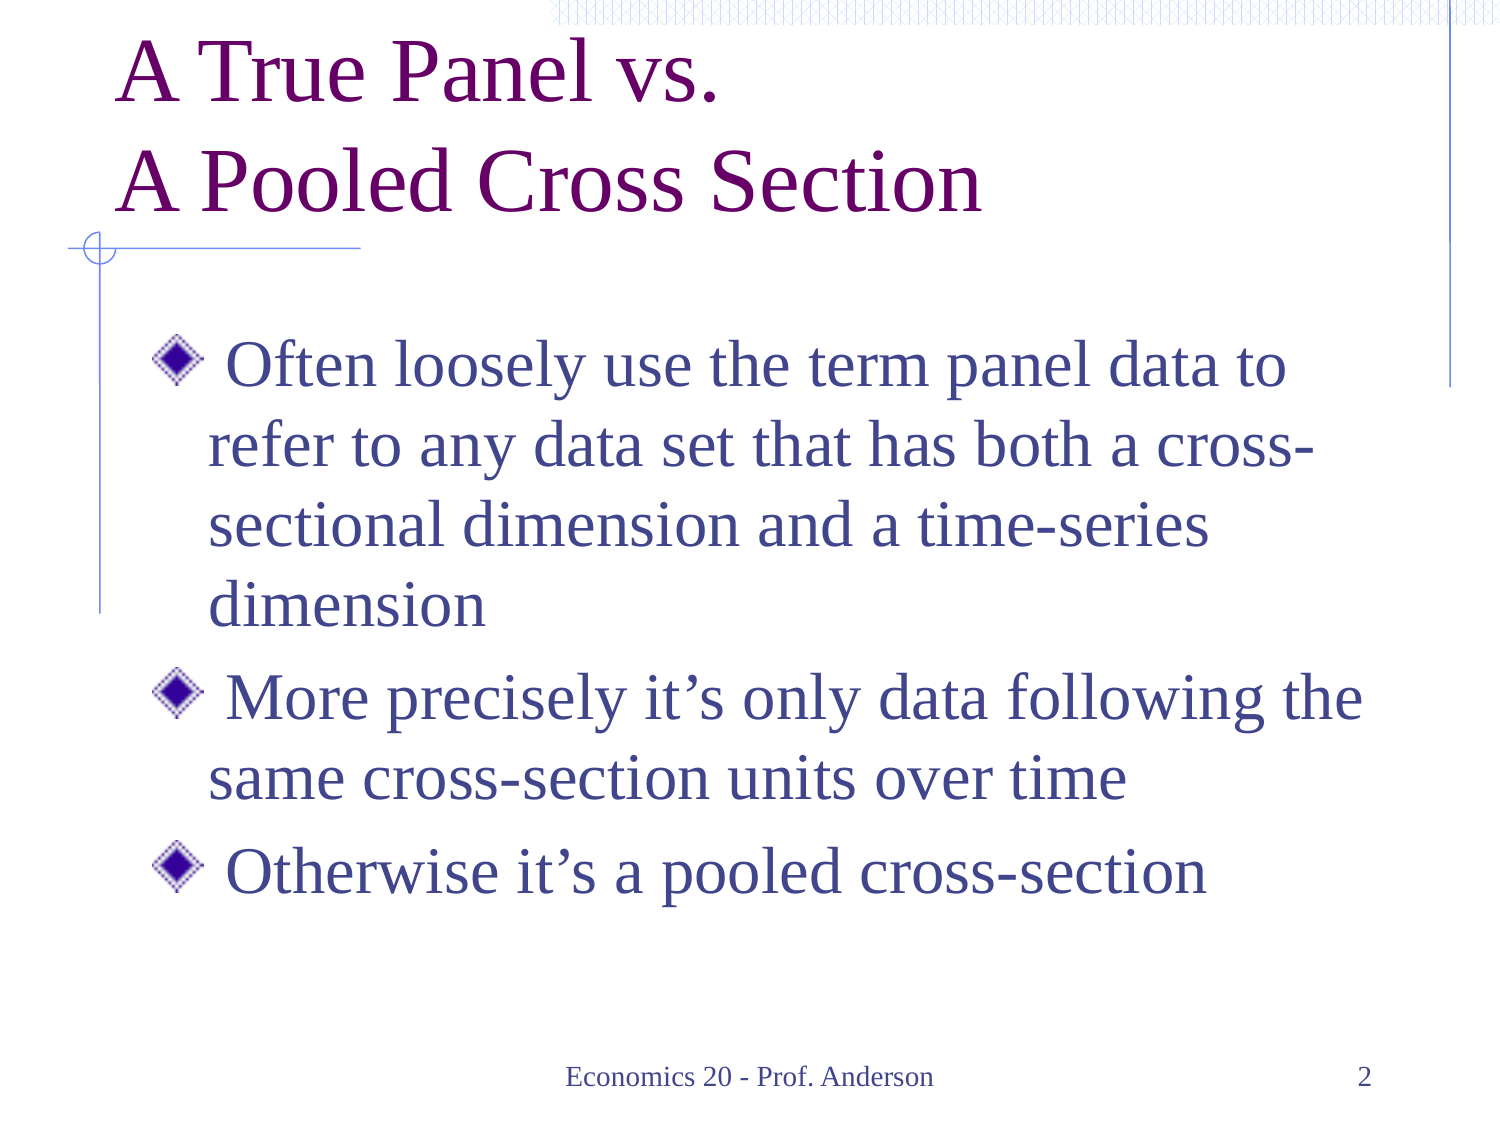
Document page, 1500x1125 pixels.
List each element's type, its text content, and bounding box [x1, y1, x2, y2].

slide_number 2 [1074, 1025, 1388, 1100]
picture [152, 667, 204, 719]
picture [152, 334, 204, 386]
picture [152, 840, 204, 893]
footer Economics 20 - Prof. Anderson [512, 1025, 988, 1100]
title A True Panel vs. A Pooled Cross Section [99, 50, 1375, 238]
list Often loosely use the term panel data to refer to any data set that has both a cross-sectional dimension and a time-series dimension More precisely it’s only data following the same cross-section units over time Otherwise it’s a pooled cross-section [137, 312, 1413, 988]
